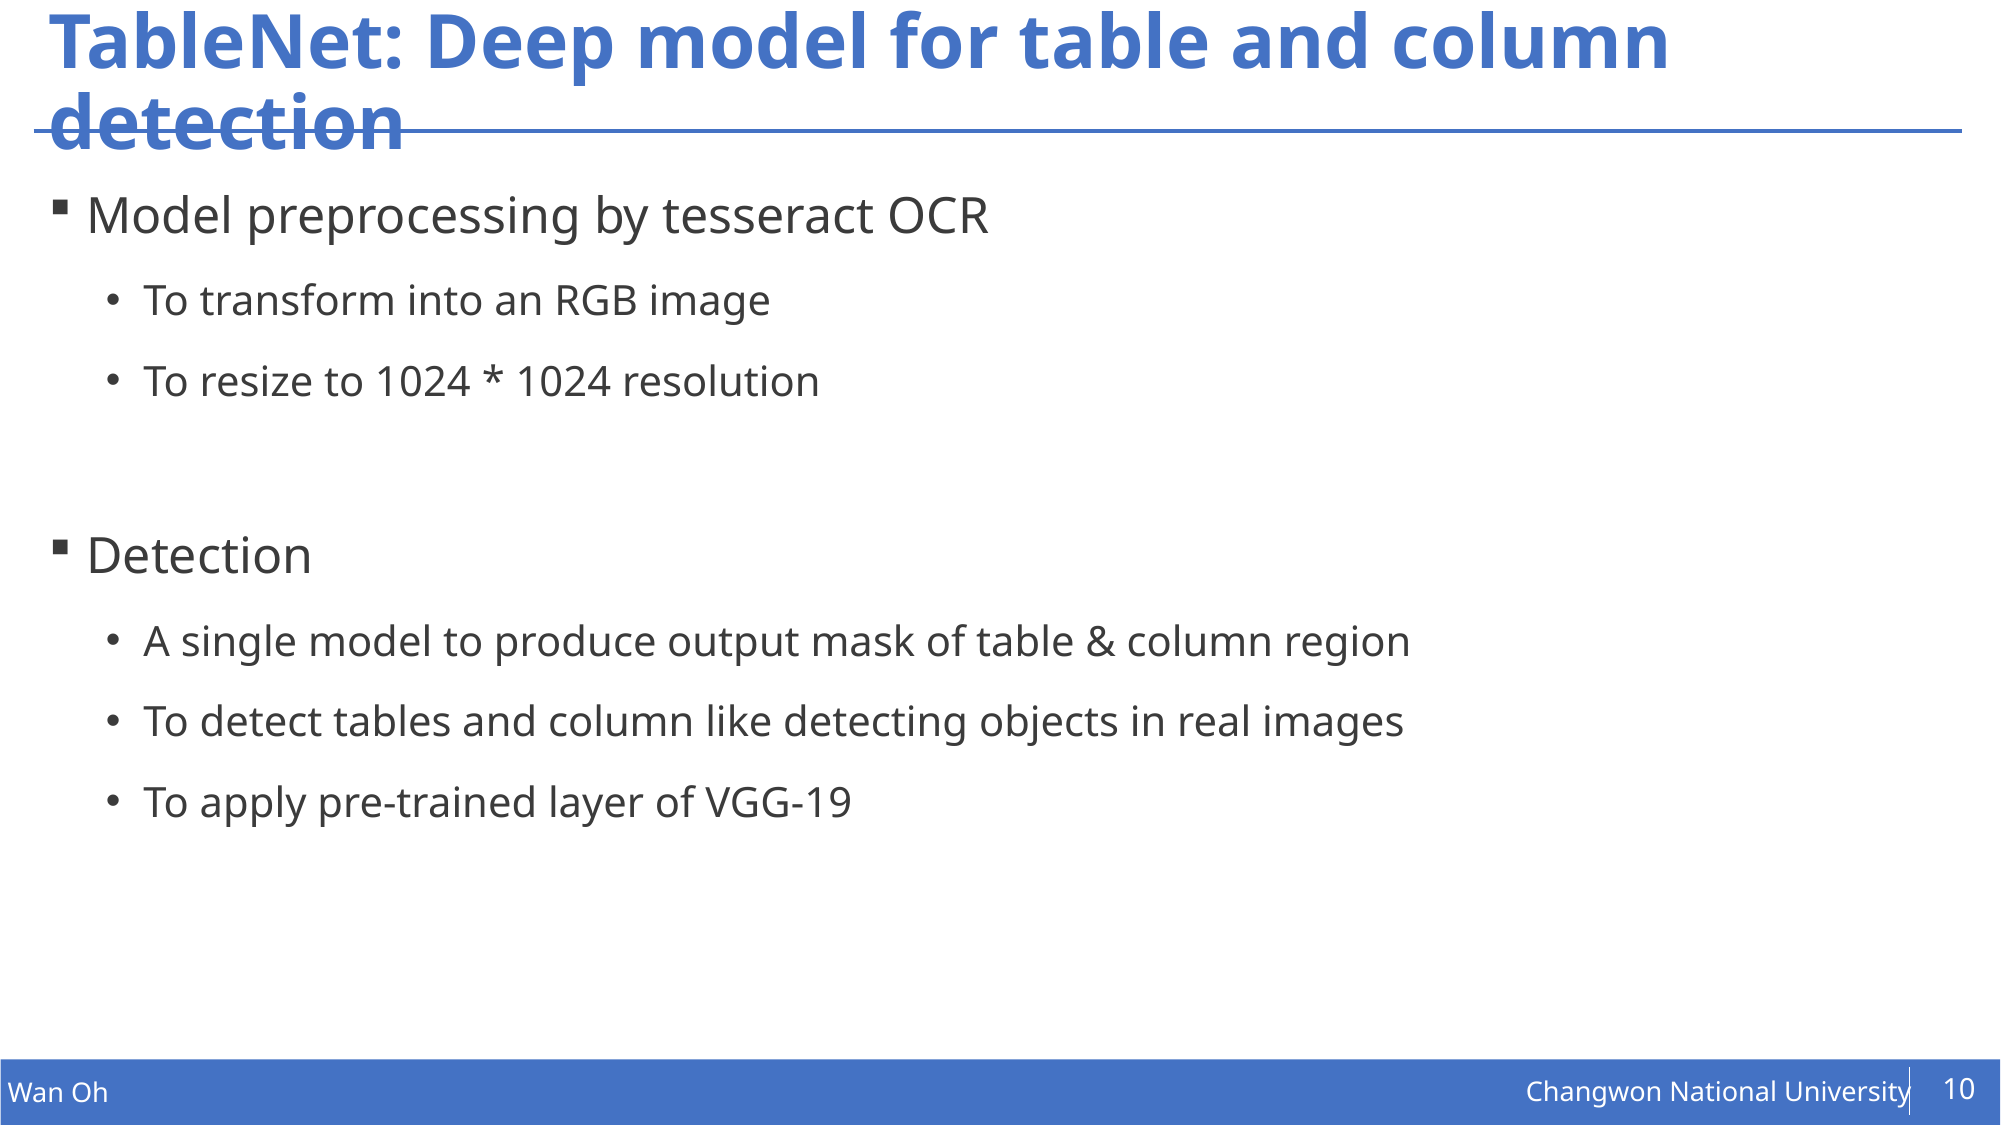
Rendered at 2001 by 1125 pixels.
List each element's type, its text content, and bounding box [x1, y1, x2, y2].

list Model preprocessing by tesseract OCR To transform into an RGB image To resize to 1024 * 1024 resolution Detection A single model to produce output mask of table & column region To detect tables and column like detecting objects in real images To apply pre-trained layer of VGG-19 [33, 152, 1963, 997]
slide_number 10 [1922, 1060, 1996, 1121]
title TableNet: Deep model for table and column detection [33, 27, 1963, 143]
